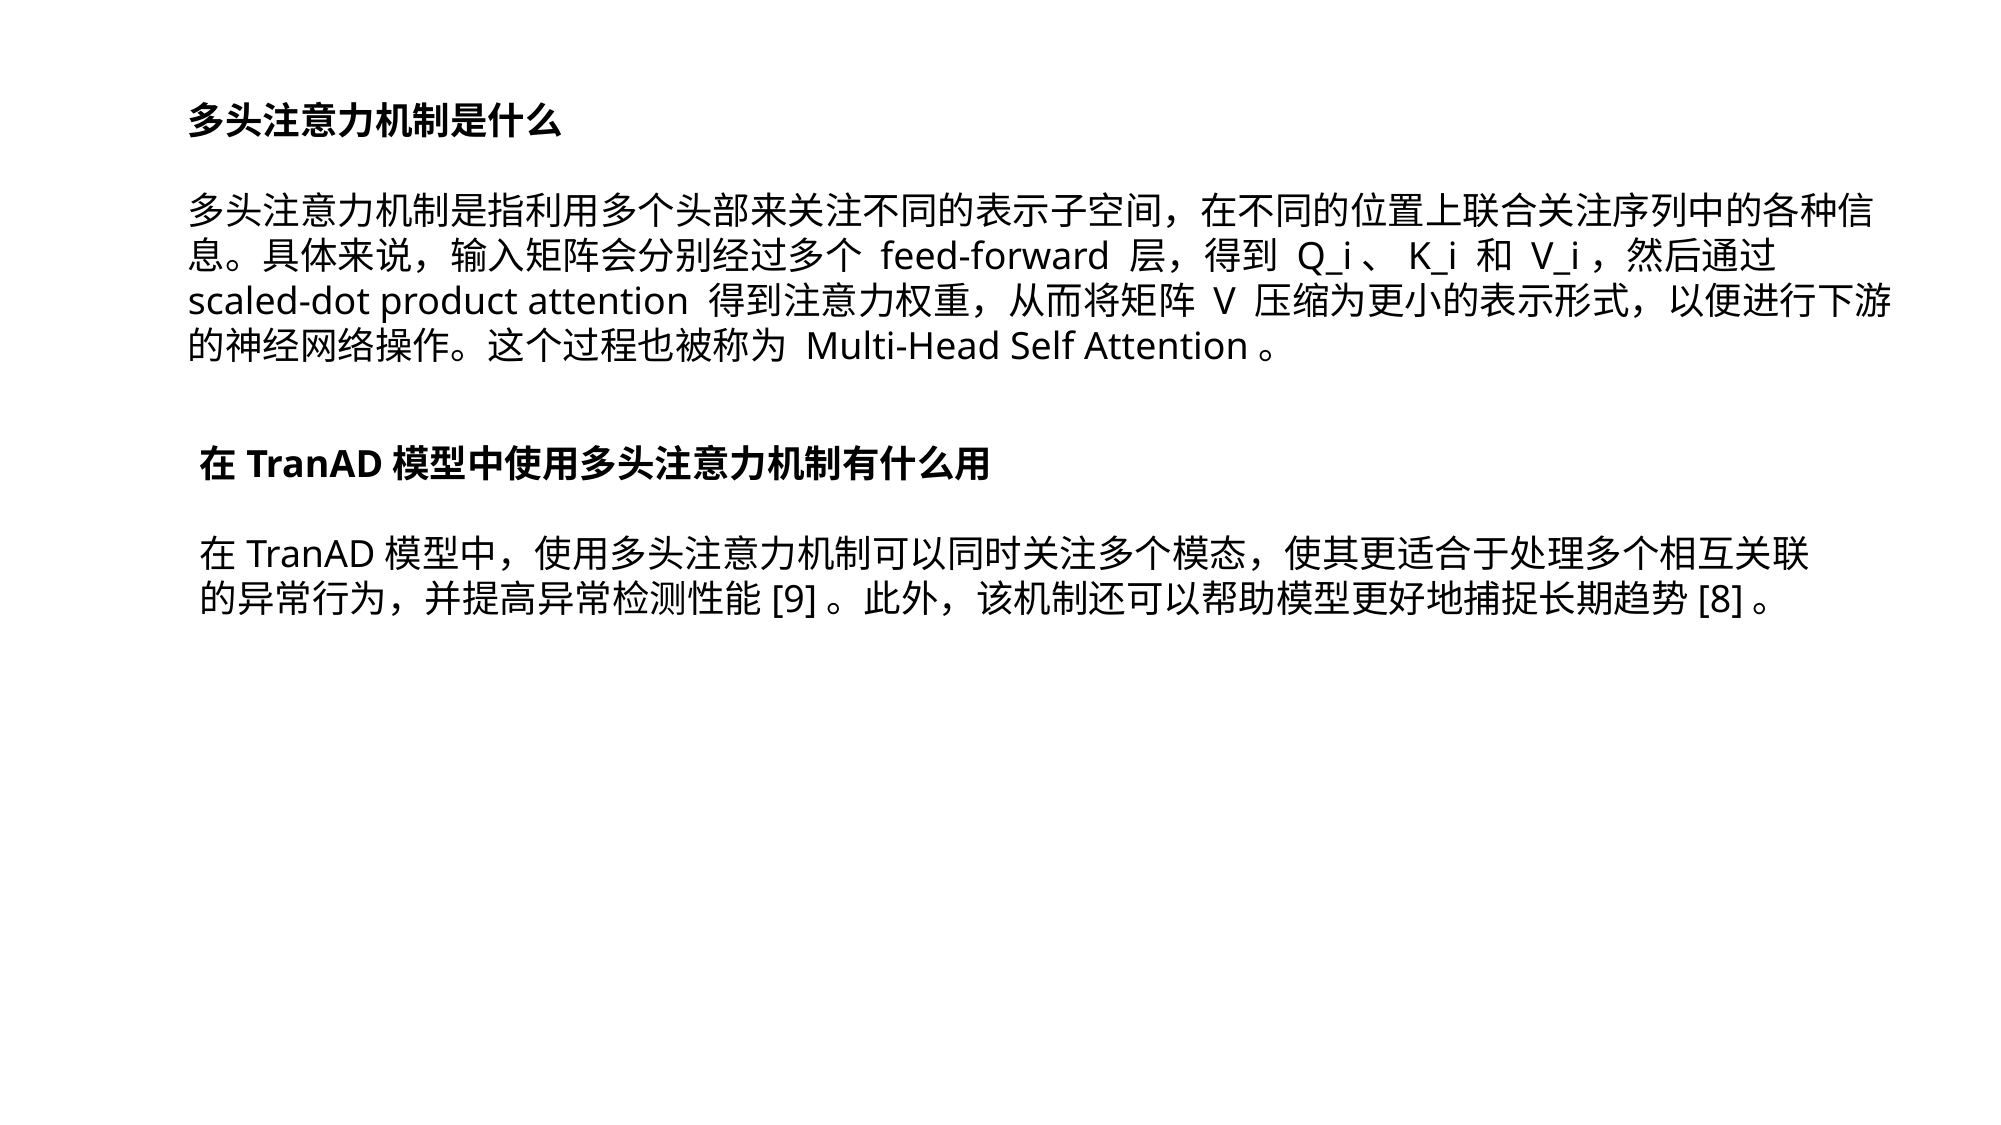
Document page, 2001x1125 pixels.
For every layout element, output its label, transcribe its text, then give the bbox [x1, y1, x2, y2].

text_box 多头注意力机制是什么 多头注意力机制是指利用多个头部来关注不同的表示子空间，在不同的位置上联合关注序列中的各种信息。具体来说，输入矩阵会分别经过多个 feed-forward 层，得到 Q_i、K_i 和 V_i，然后通过 scaled-dot product attention 得到注意力权重，从而将矩阵 V 压缩为更小的表示形式，以便进行下游的神经网络操作。这个过程也被称为 Multi-Head Self Attention。 [173, 89, 1910, 375]
text_box 在TranAD模型中使用多头注意力机制有什么用 在TranAD模型中，使用多头注意力机制可以同时关注多个模态，使其更适合于处理多个相互关联的异常行为，并提高异常检测性能[9]。此外，该机制还可以帮助模型更好地捕捉长期趋势[8]。 [184, 432, 1847, 628]
